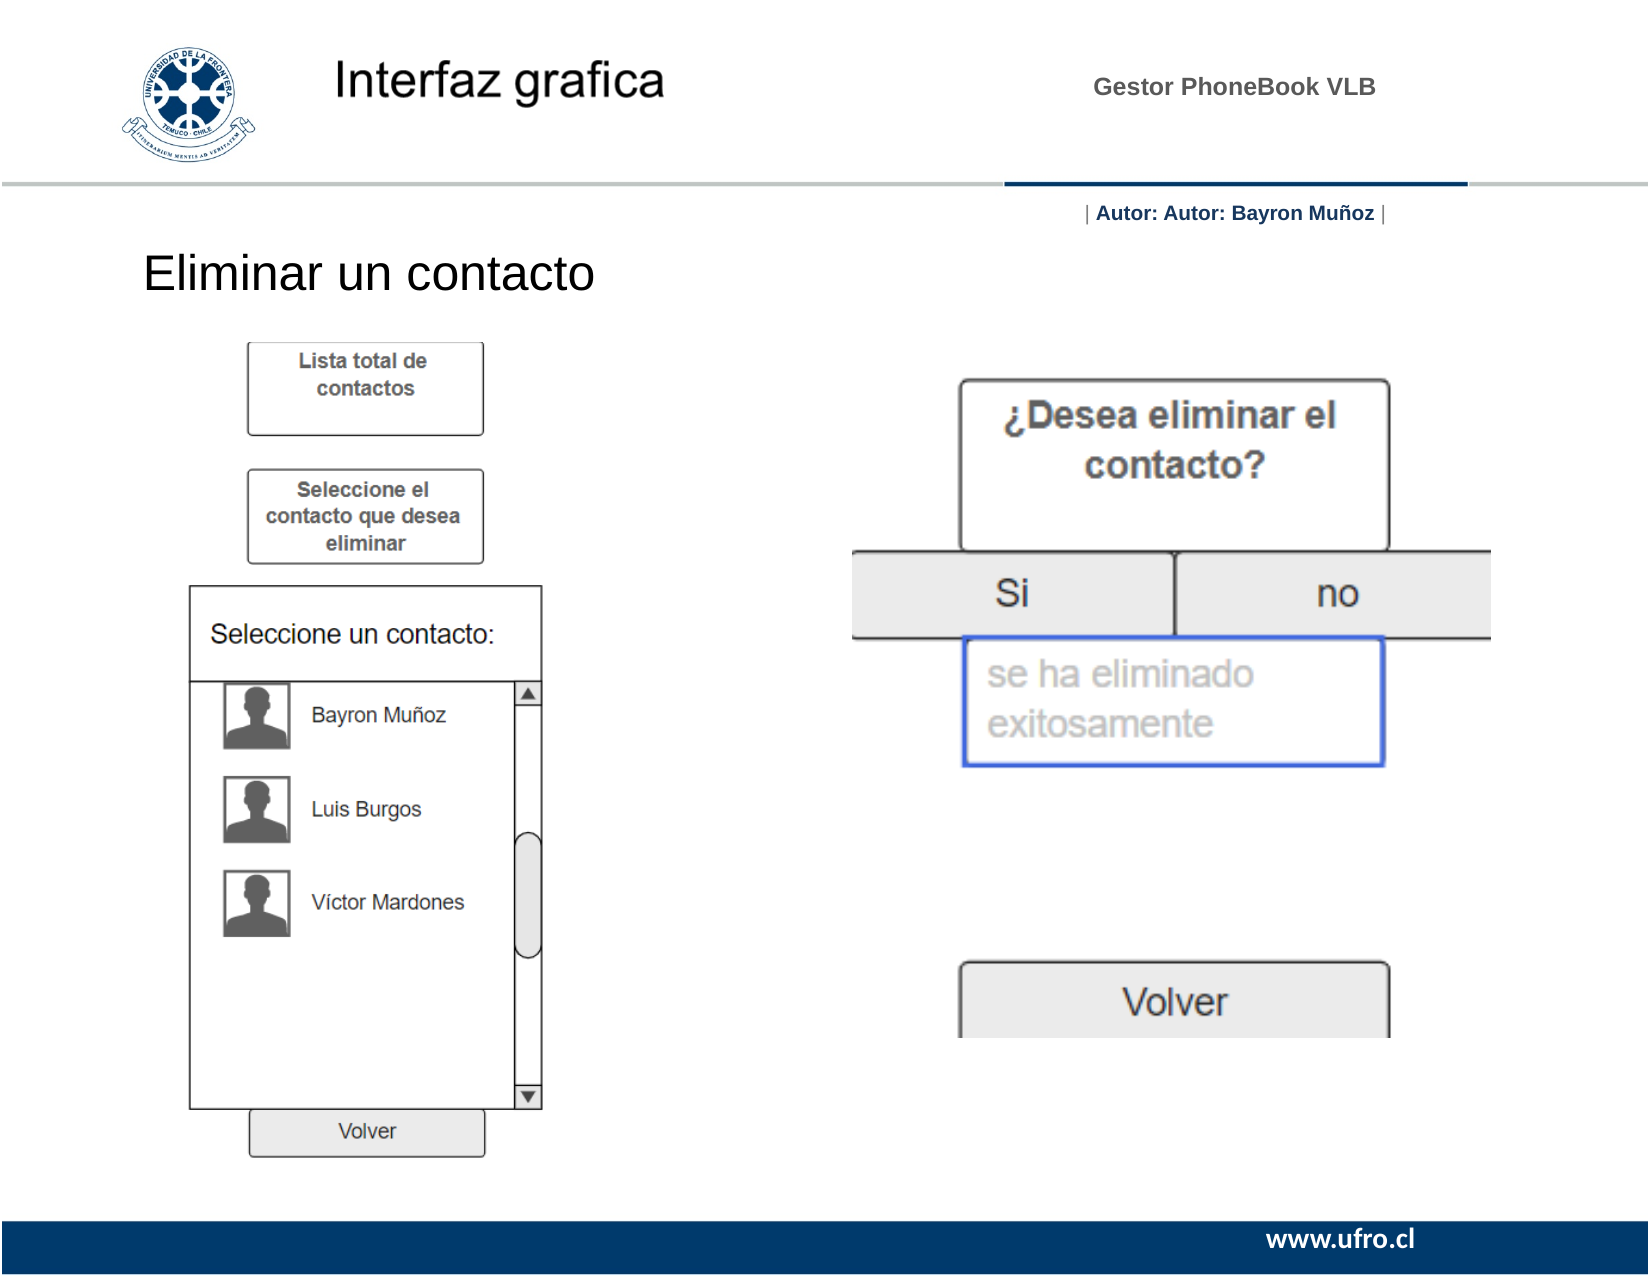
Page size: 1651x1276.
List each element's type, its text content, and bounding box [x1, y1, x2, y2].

picture [2, 0, 1648, 1276]
text_box Eliminar un contacto [128, 232, 861, 308]
text_box | Autor: Autor: Bayron Muñoz | [1036, 192, 1435, 233]
text_box Gestor PhoneBook VLB [1024, 63, 1447, 109]
